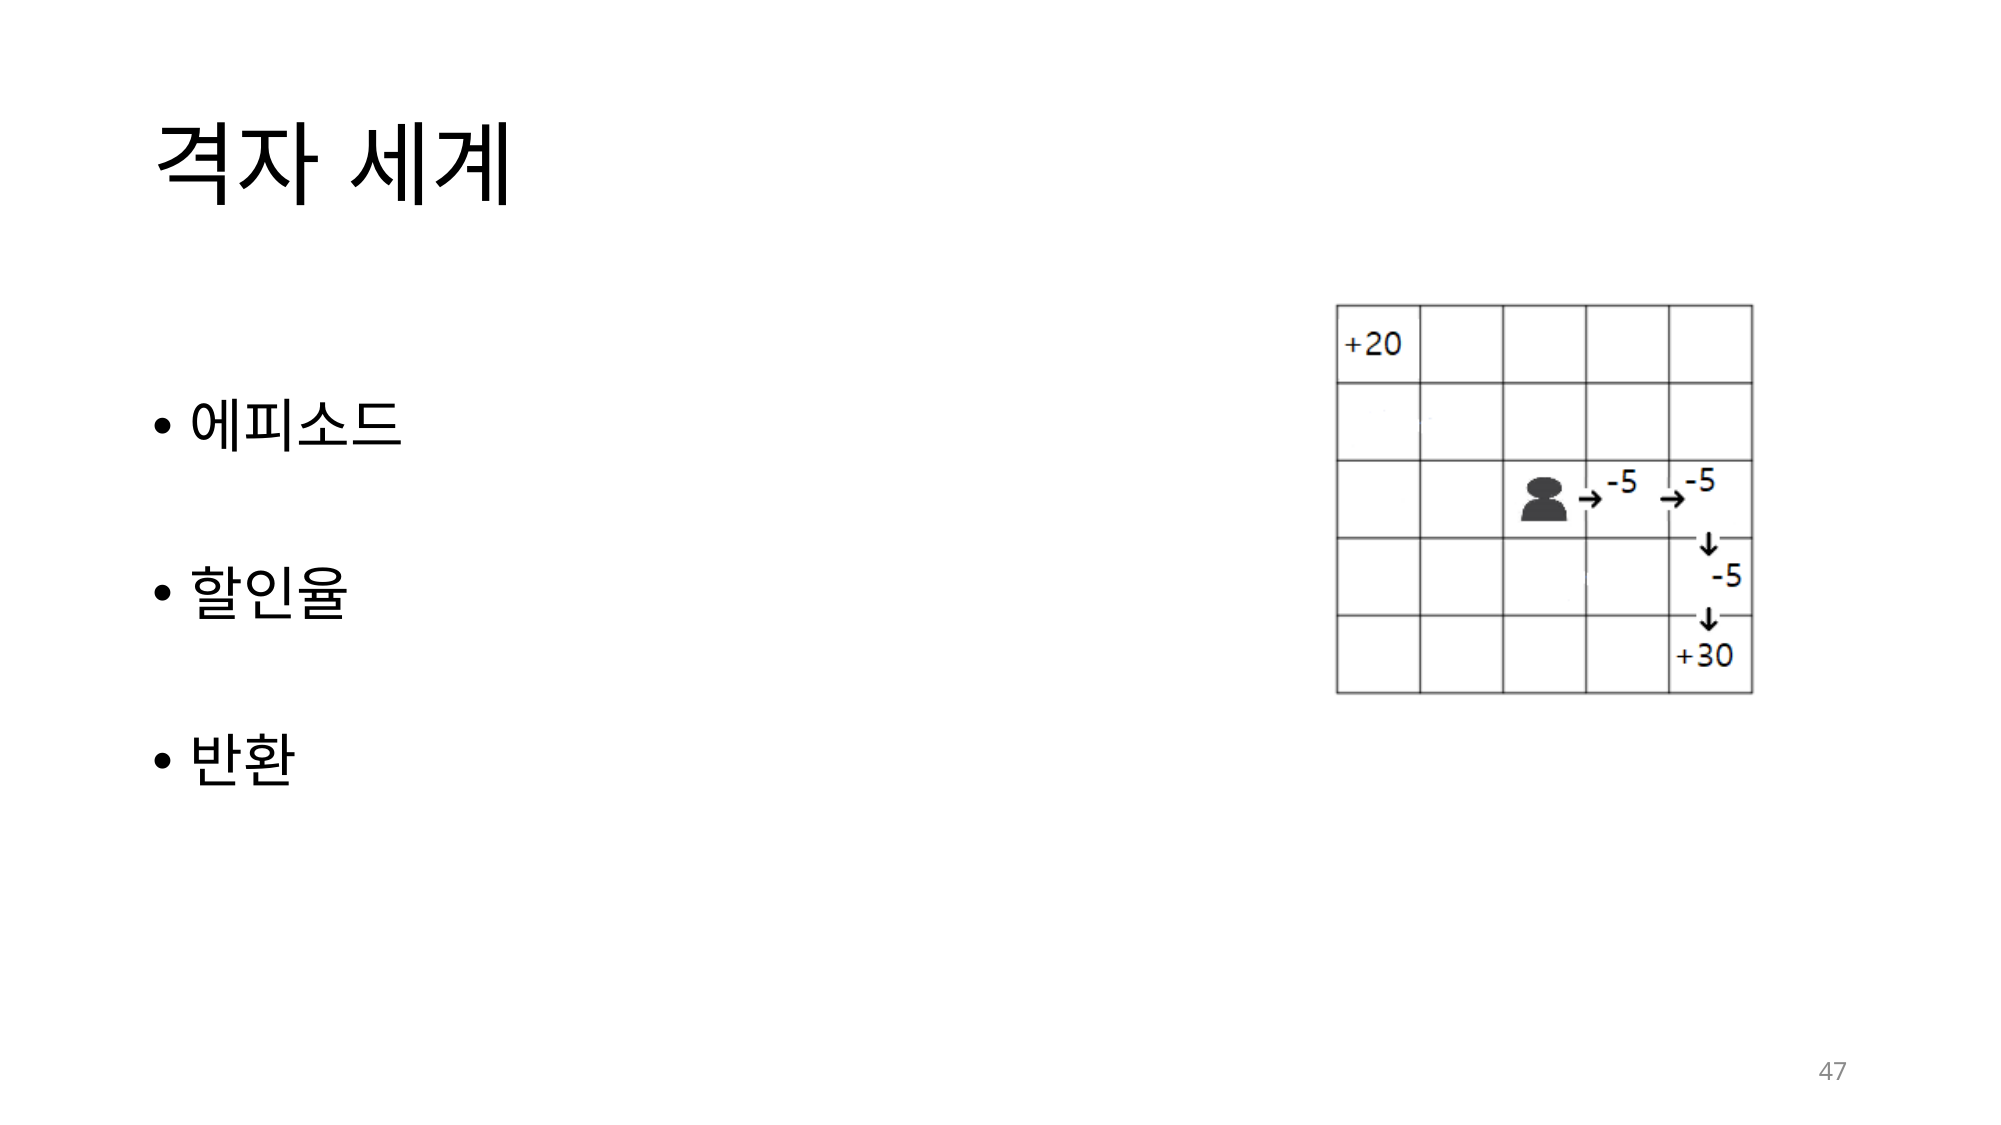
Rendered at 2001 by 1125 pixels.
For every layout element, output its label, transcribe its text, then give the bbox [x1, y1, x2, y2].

slide_number 47 [1412, 1042, 1863, 1103]
title 격자 세계 [137, 59, 1863, 278]
picture [1328, 299, 1756, 703]
